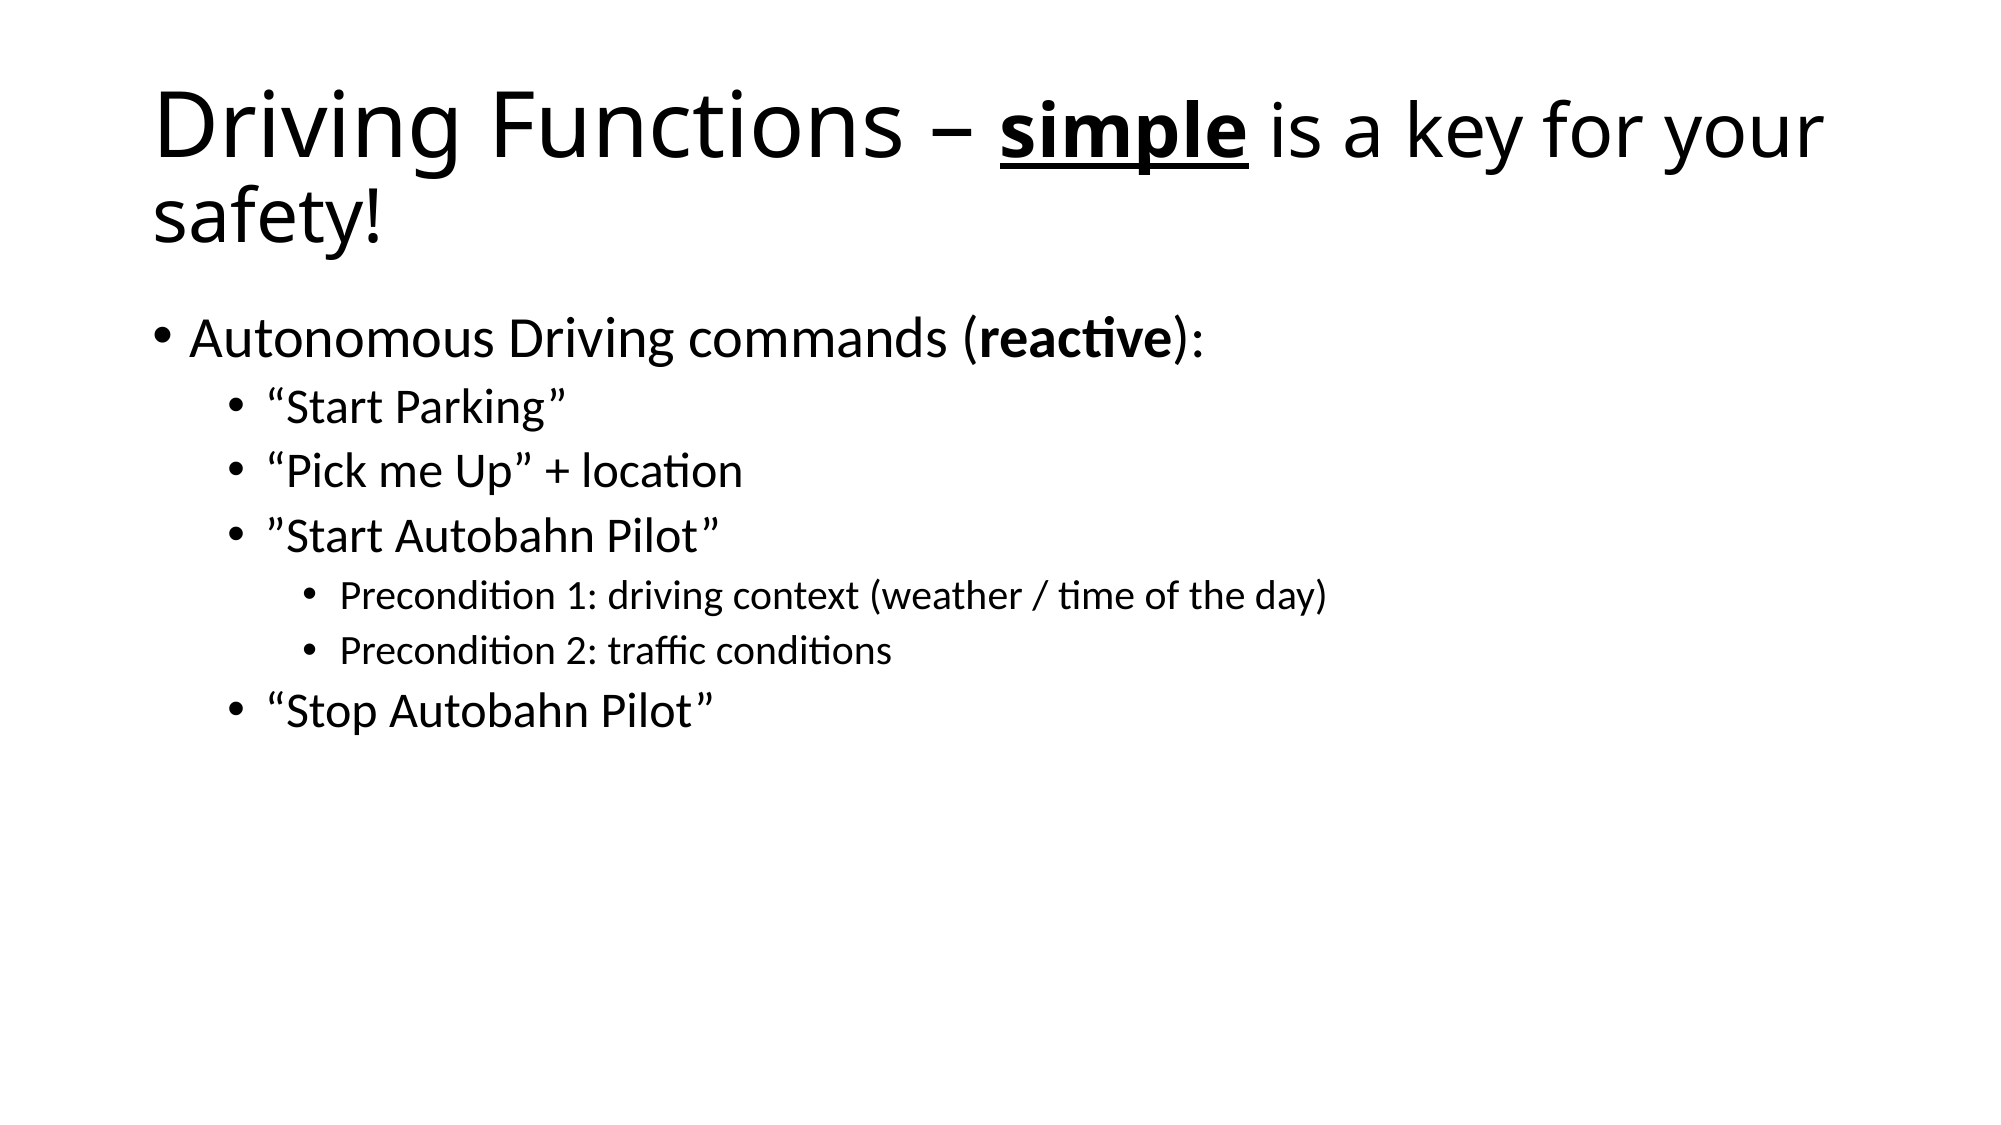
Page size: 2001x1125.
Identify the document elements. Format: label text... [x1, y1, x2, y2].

list Autonomous Driving commands (reactive): “Start Parking” “Pick me Up” + location ”Start Autobahn Pilot” Precondition 1: driving context (weather / time of the day) Precondition 2: traffic conditions “Stop Autobahn Pilot” [137, 299, 1863, 1014]
title Driving Functions – simple is a key for your safety! [137, 59, 1863, 278]
